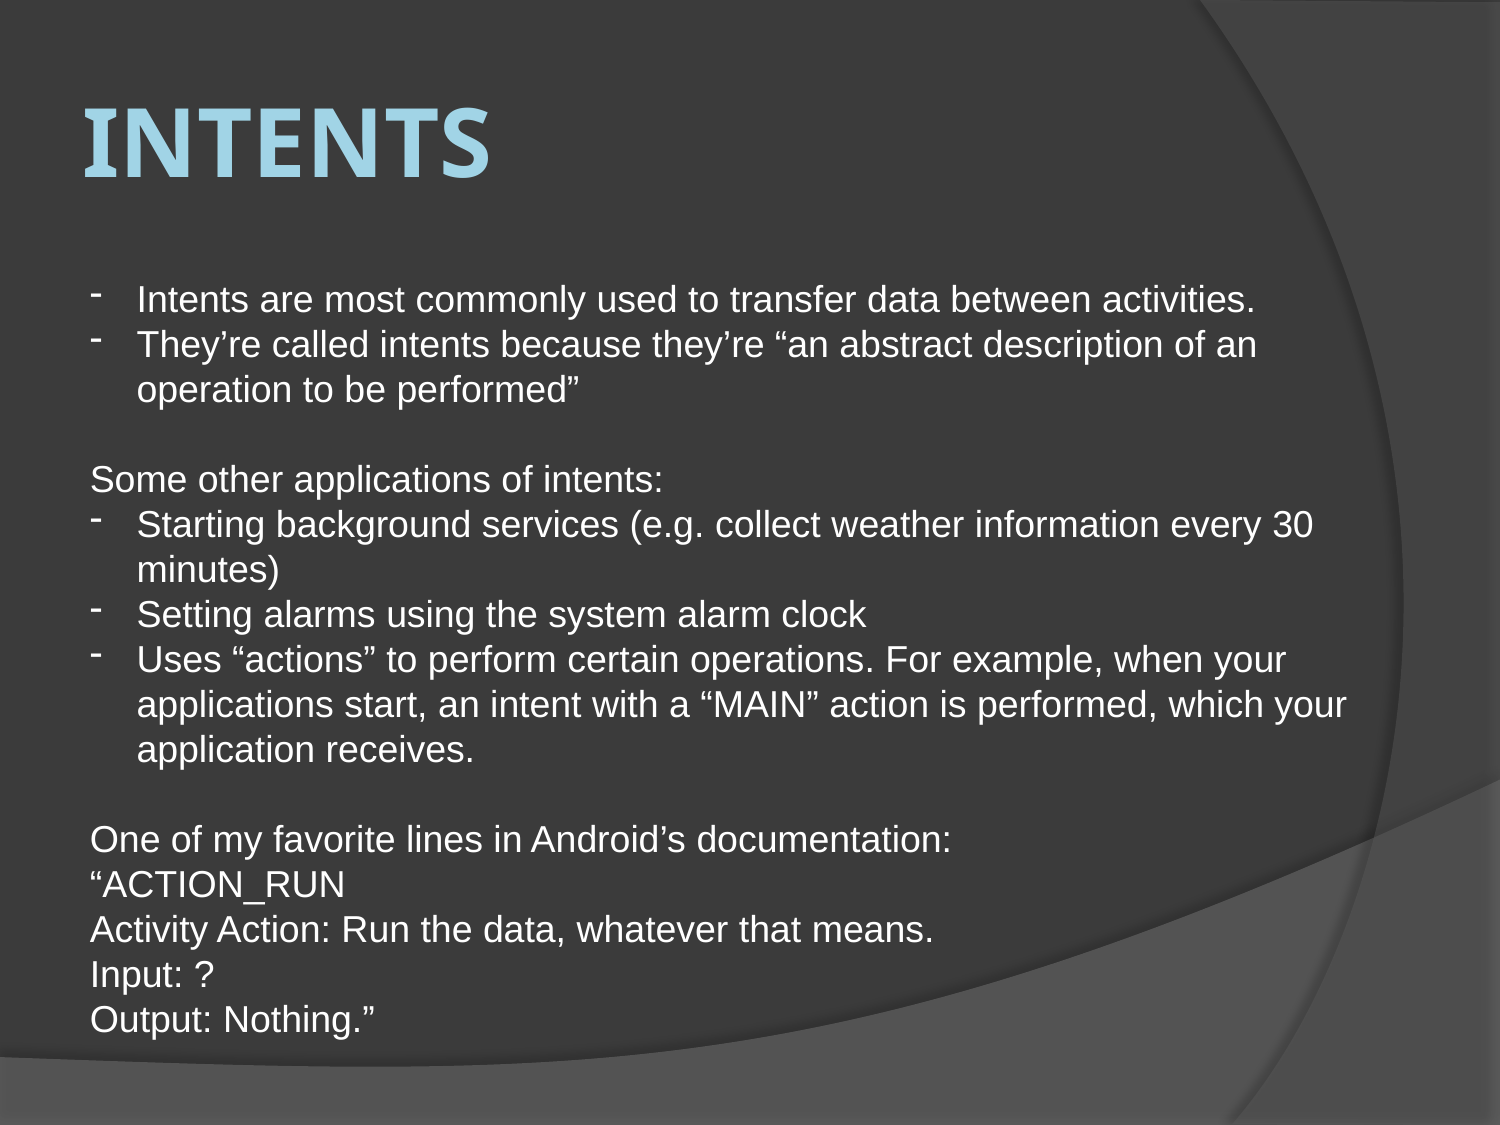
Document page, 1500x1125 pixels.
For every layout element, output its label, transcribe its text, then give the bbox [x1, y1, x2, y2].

text_box Intents are most commonly used to transfer data between activities. They’re called intents because they’re “an abstract description of an operation to be performed” Some other applications of intents: Starting background services (e.g. collect weather information every 30 minutes) Setting alarms using the system alarm clock Uses “actions” to perform certain operations. For example, when your applications start, an intent with a “MAIN” action is performed, which your application receives. One of my favorite lines in Android’s documentation: “ACTION_RUN Activity Action: Run the data, whatever that means. Input: ? Output: Nothing.” [74, 267, 1388, 1048]
title Intents [75, 45, 1300, 233]
